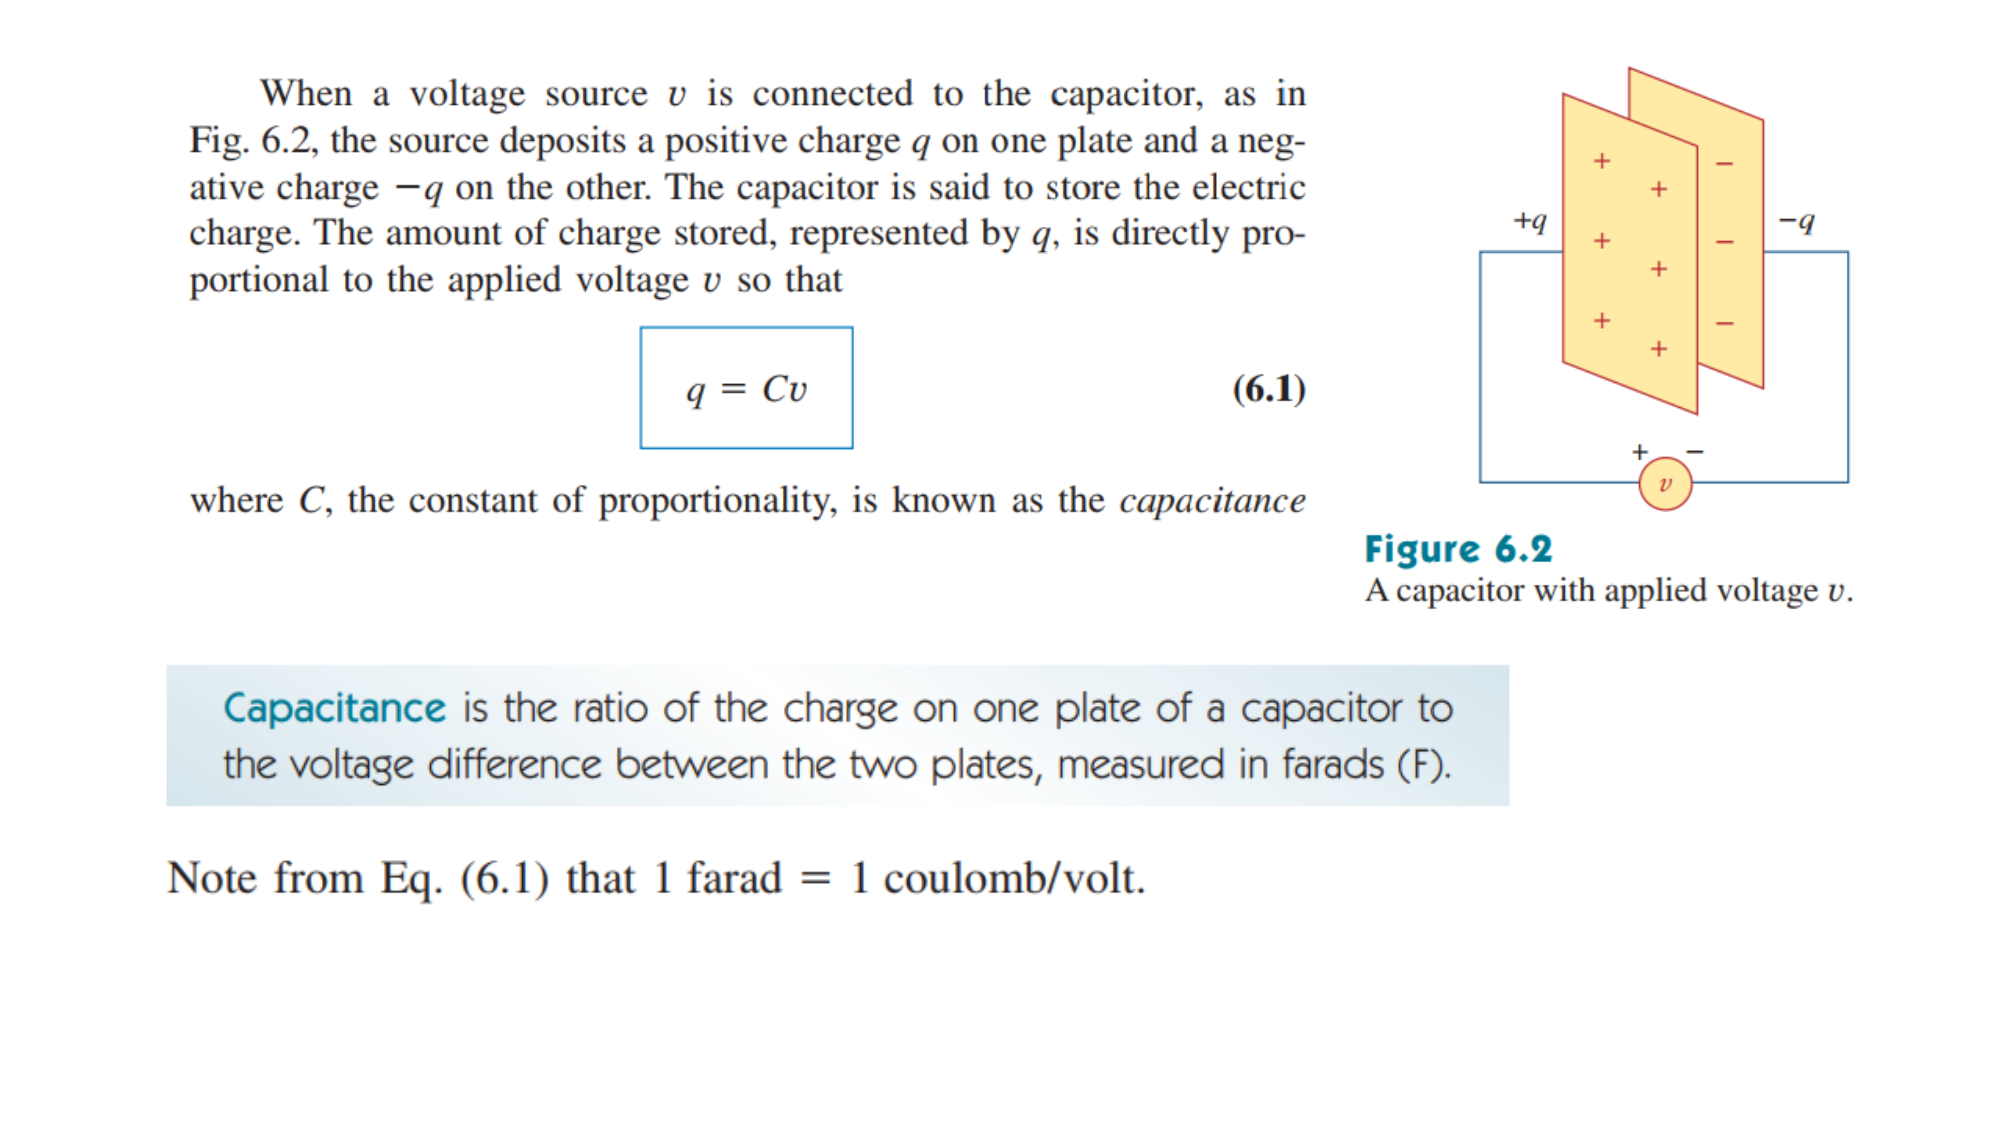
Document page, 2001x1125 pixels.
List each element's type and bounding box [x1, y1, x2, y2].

picture [158, 39, 1940, 620]
picture [137, 641, 1540, 928]
